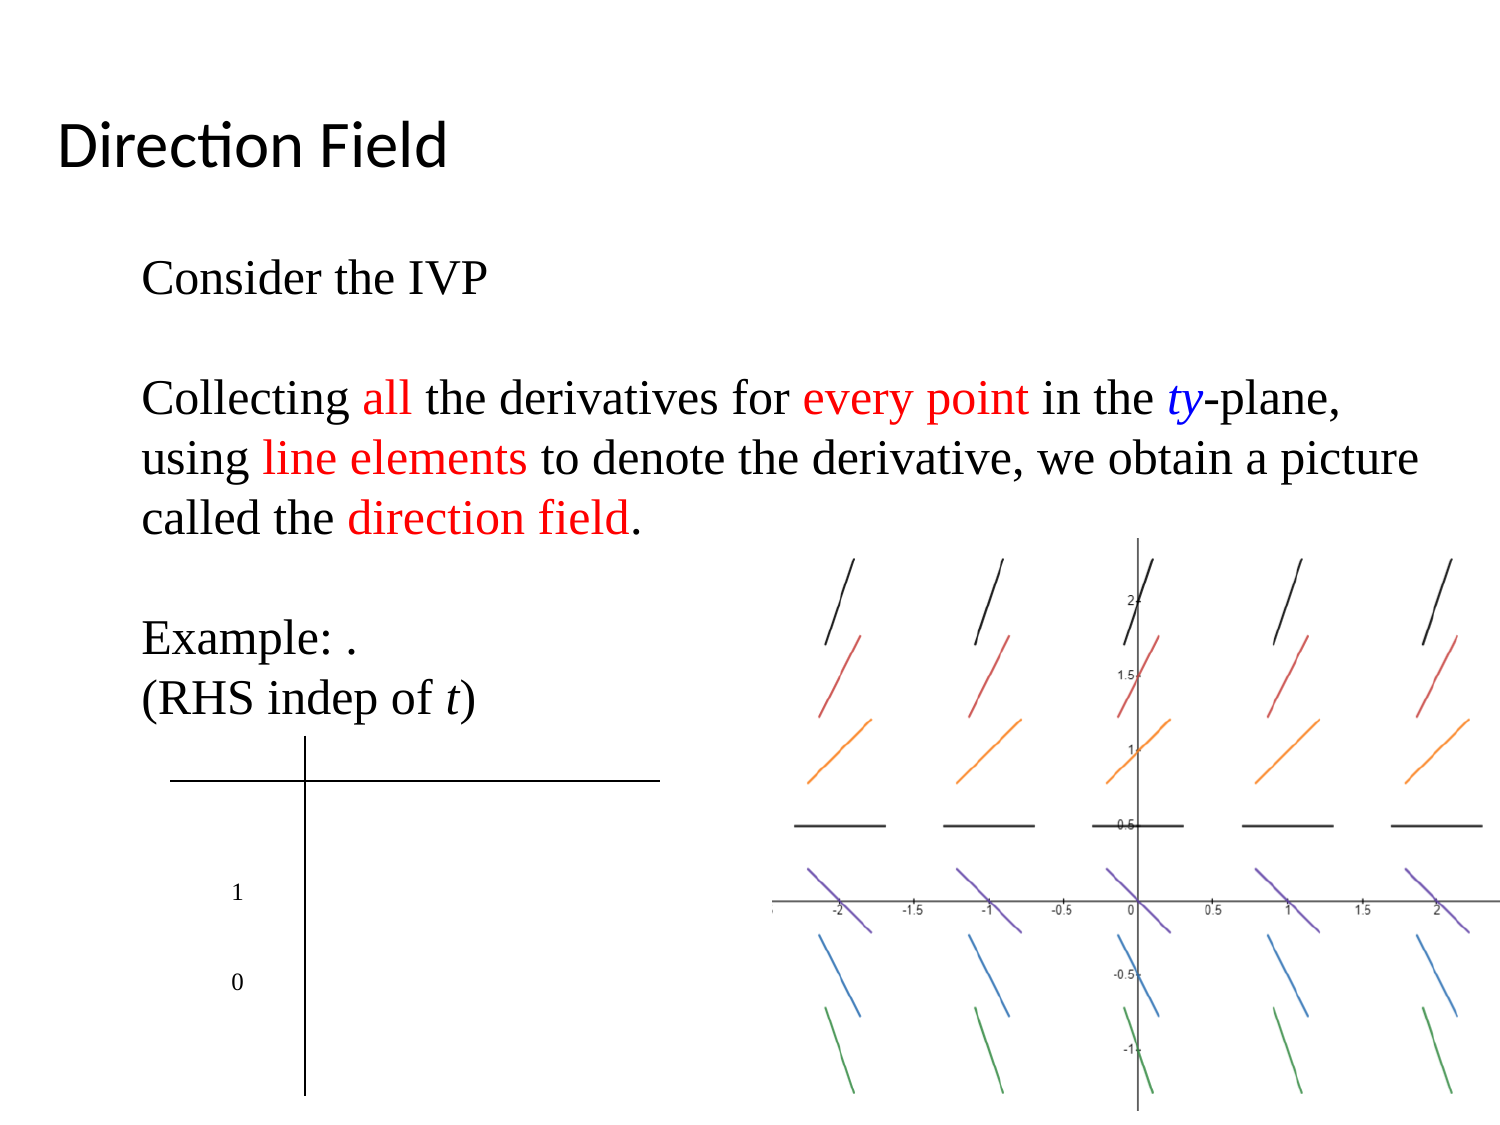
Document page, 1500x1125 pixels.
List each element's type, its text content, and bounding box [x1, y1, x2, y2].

text_box Direction Field [42, 93, 1000, 188]
picture [772, 538, 1500, 1111]
